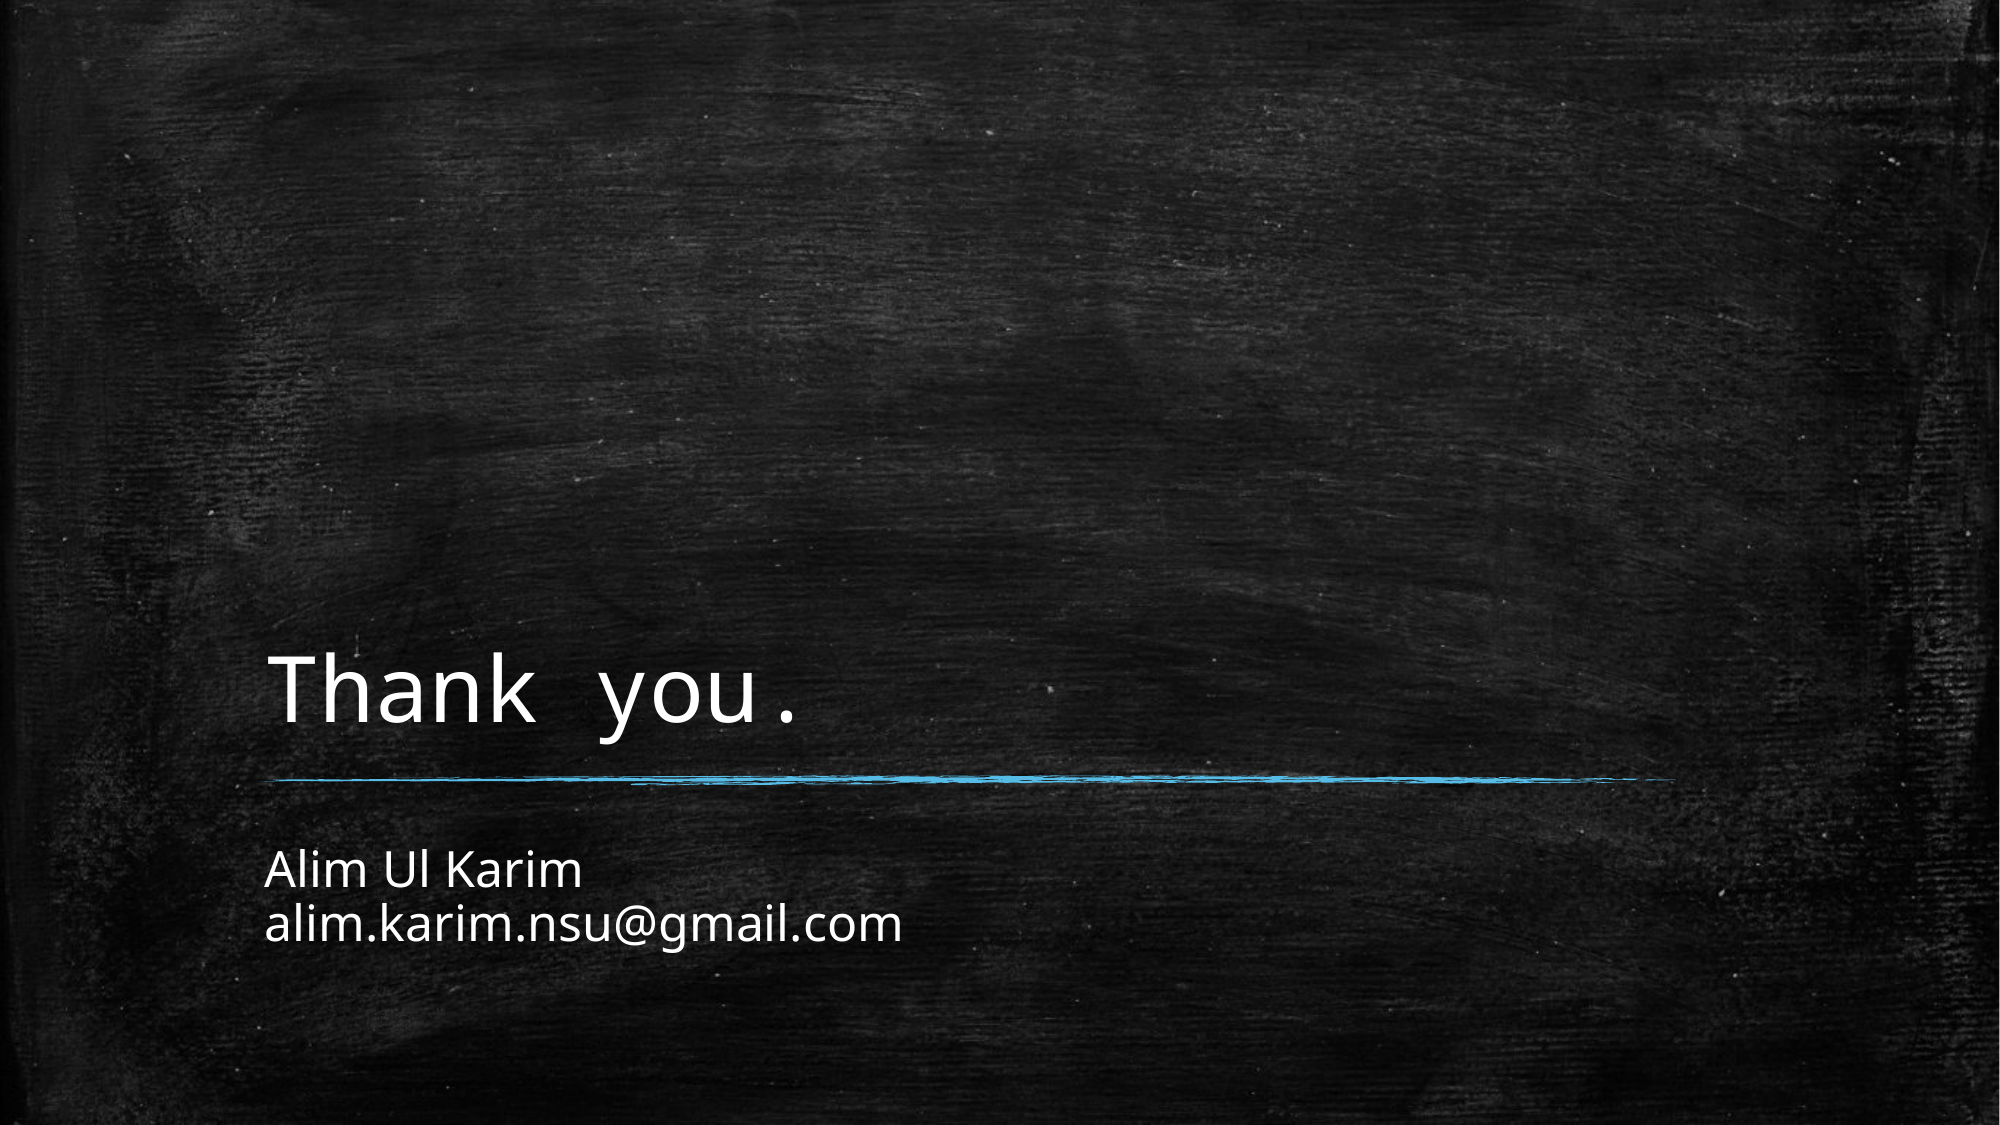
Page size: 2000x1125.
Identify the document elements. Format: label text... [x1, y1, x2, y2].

list Alim Ul Karim alim.karim.nsu@gmail.com [249, 837, 1750, 1013]
title Thank you. [249, 312, 1750, 750]
